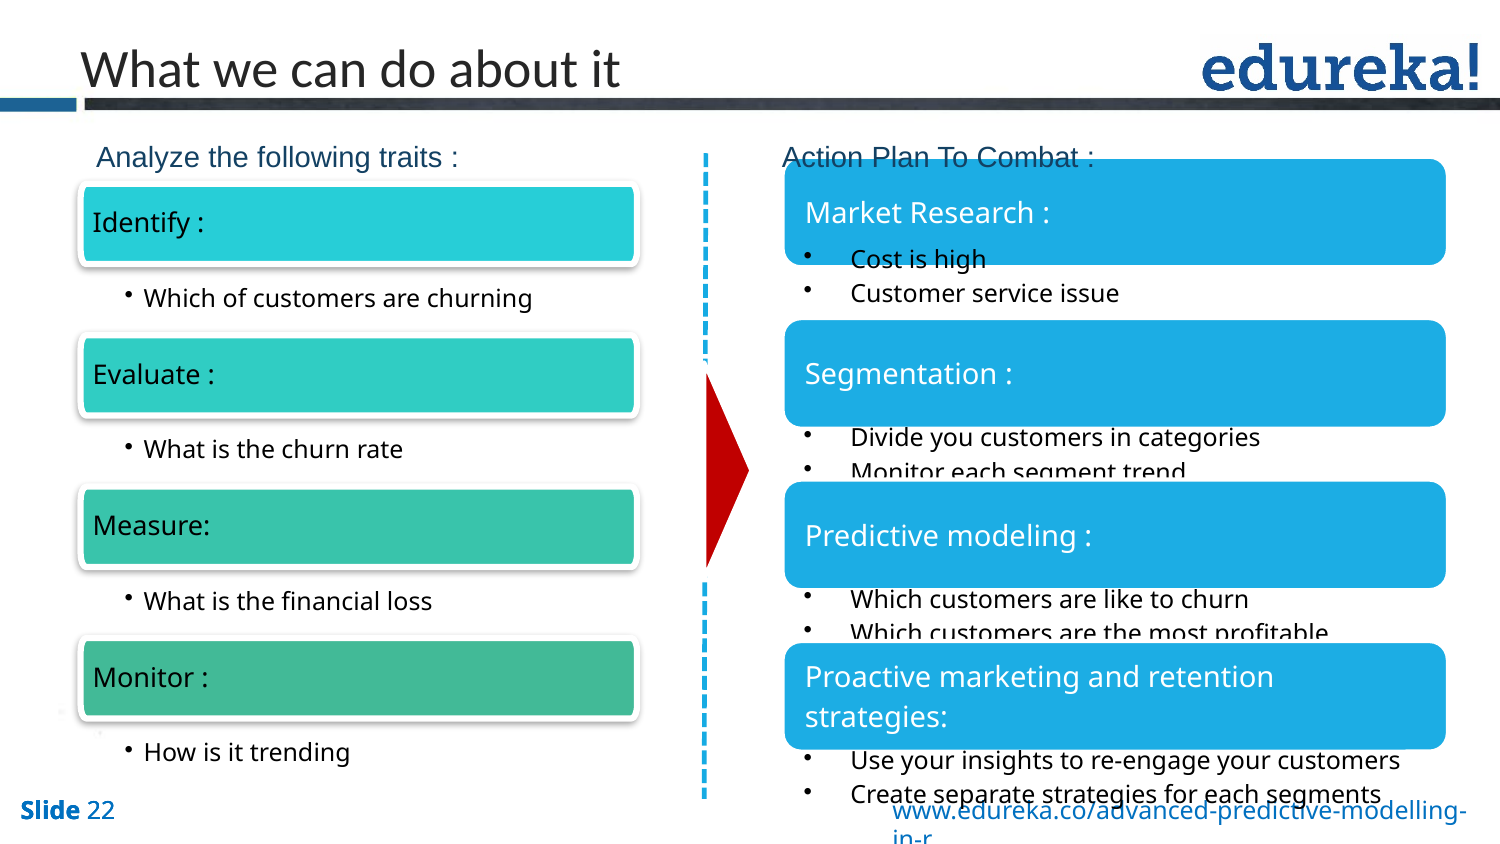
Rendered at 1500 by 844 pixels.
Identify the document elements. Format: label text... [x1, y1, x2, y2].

text_box What we can do about it [65, 25, 968, 97]
text_box [712, 374, 754, 567]
text_box Analyze the following traits : [81, 131, 767, 182]
picture [0, 0, 1500, 844]
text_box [703, 152, 707, 799]
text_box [782, 156, 1449, 803]
picture [902, 836, 909, 844]
text_box Action Plan To Combat : [767, 131, 1360, 182]
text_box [80, 183, 638, 790]
